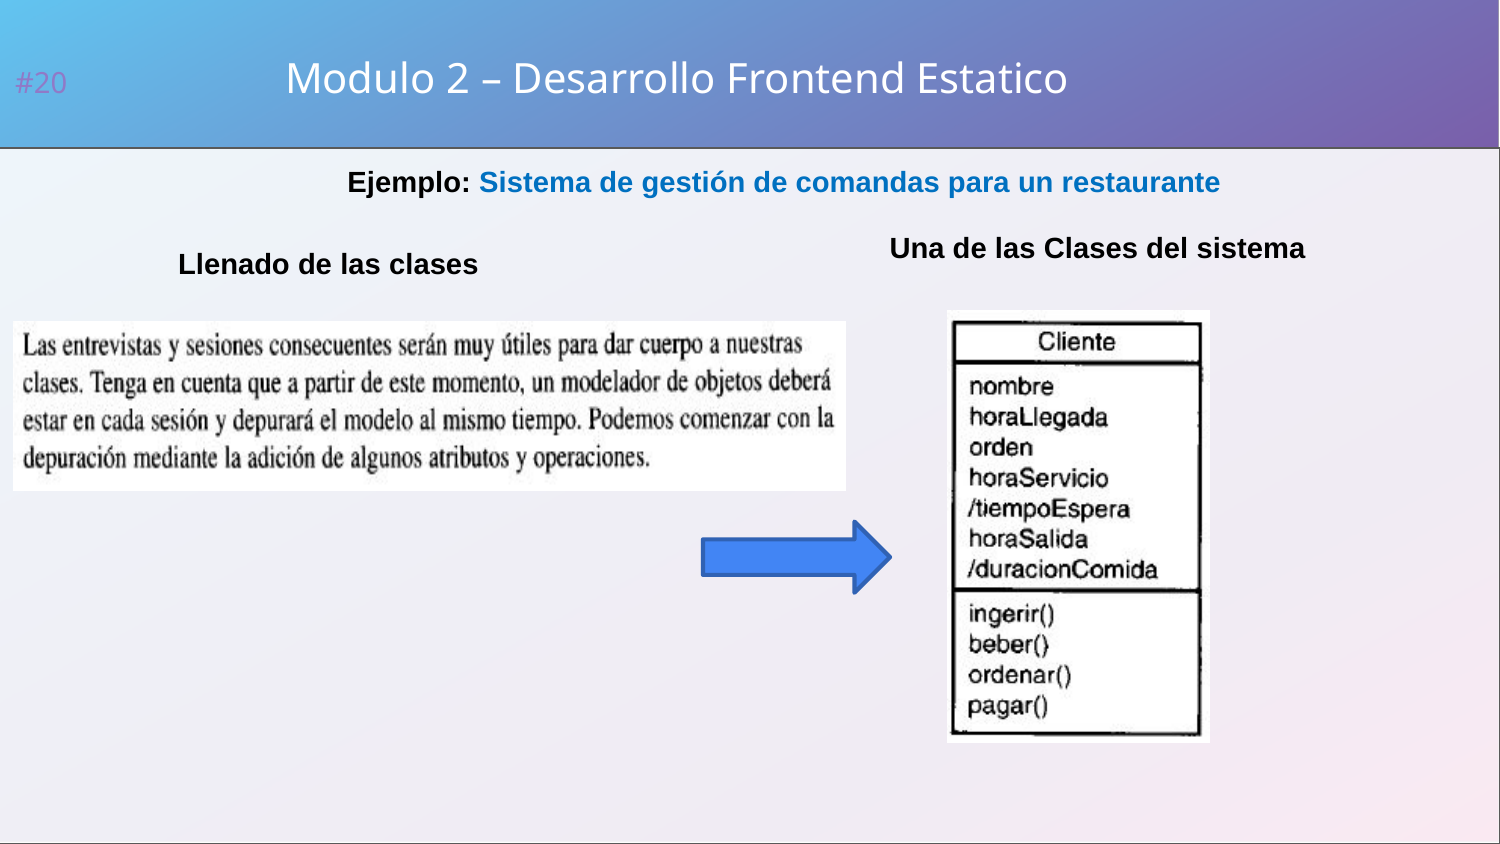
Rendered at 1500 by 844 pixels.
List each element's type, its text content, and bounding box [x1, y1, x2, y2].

text_box #20 Modulo 2 – Desarrollo Frontend Estatico [0, 36, 1474, 117]
text_box Ejemplo: Sistema de gestión de comandas para un restaurante [332, 148, 1269, 214]
picture [0, 0, 1500, 148]
text_box [0, 148, 1500, 844]
text_box Llenado de las clases [163, 230, 660, 296]
text_box [700, 519, 893, 595]
picture [947, 310, 1211, 743]
text_box Una de las Clases del sistema [874, 214, 1323, 280]
picture [13, 320, 847, 491]
